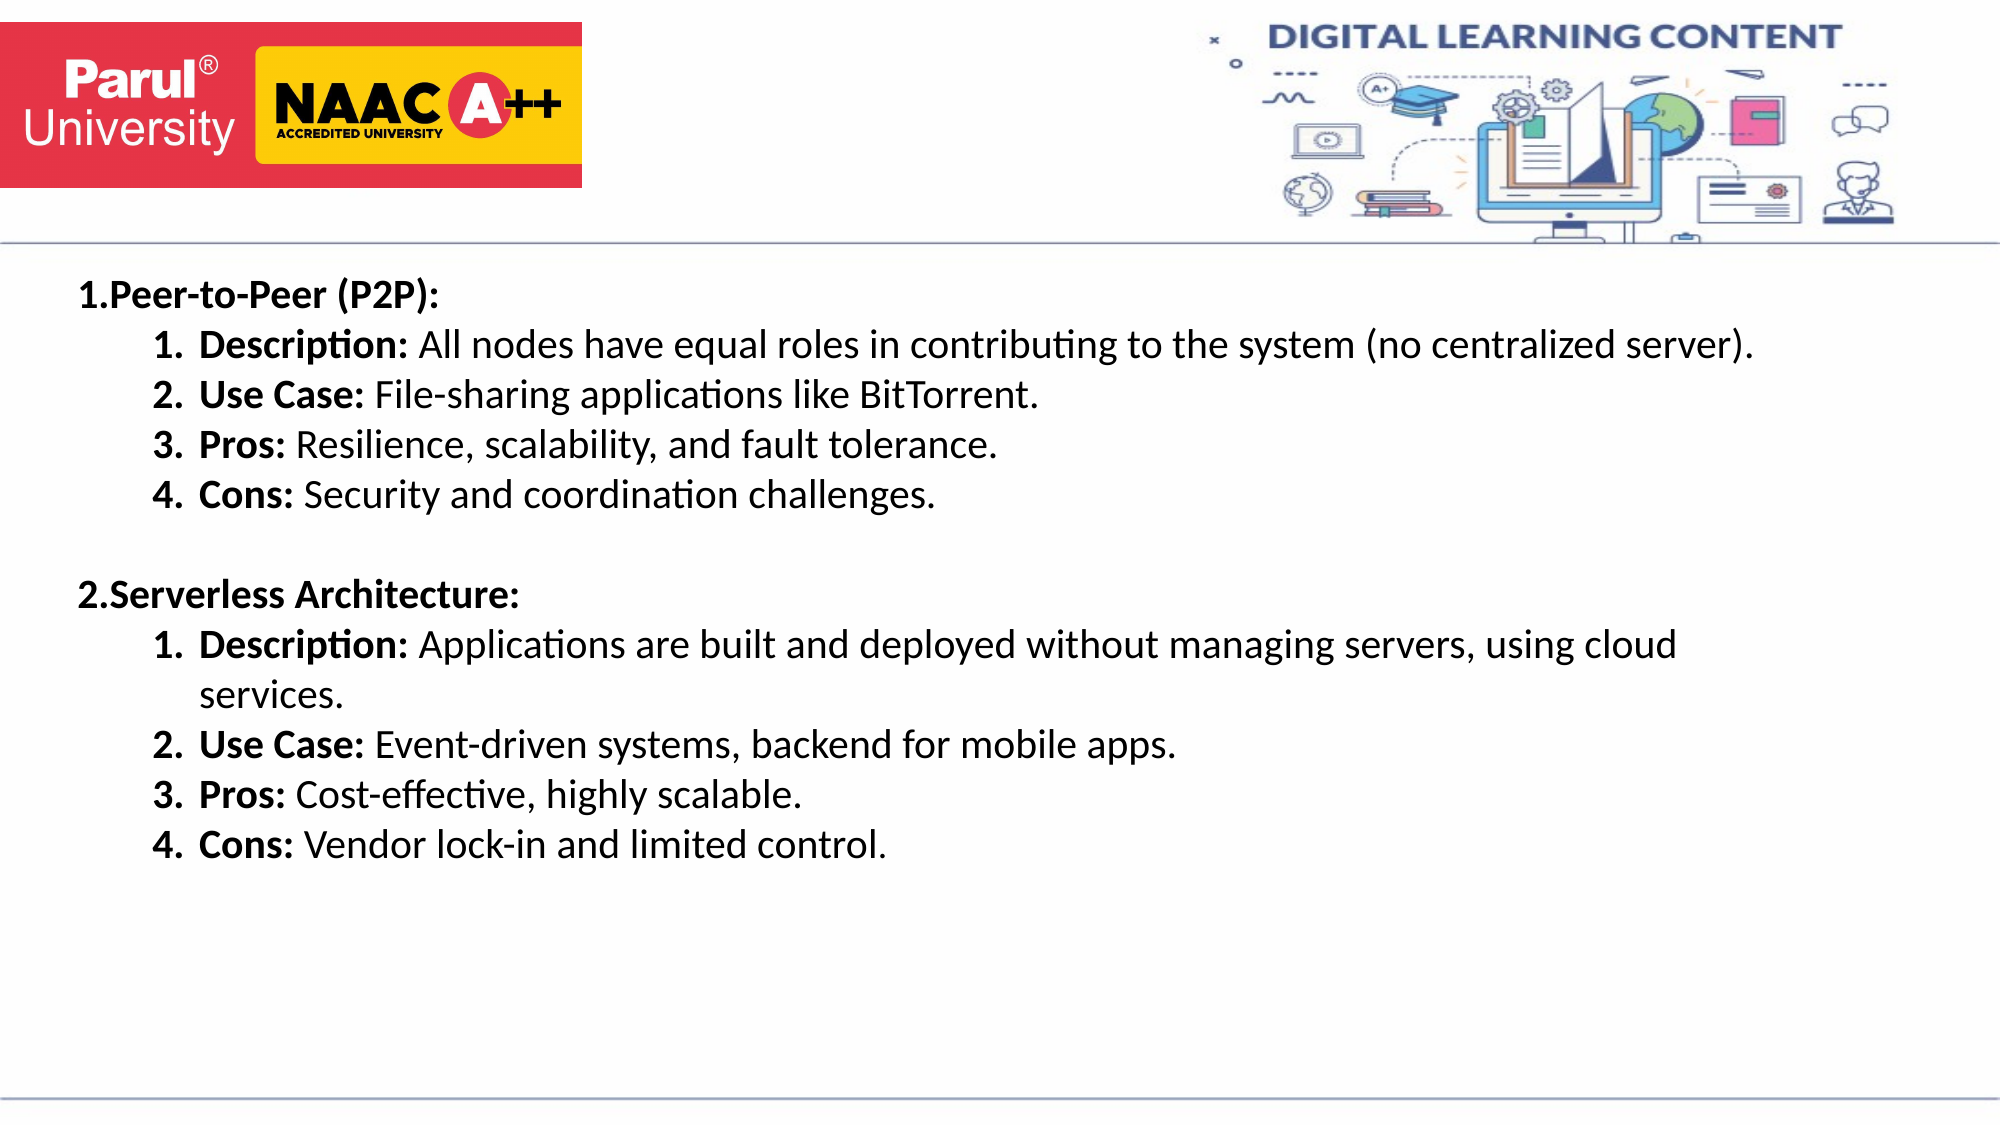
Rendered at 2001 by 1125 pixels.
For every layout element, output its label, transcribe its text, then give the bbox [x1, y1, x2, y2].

text_box Peer-to-Peer (P2P): Description: All nodes have equal roles in contributing to the system (no centralized server). Use Case: File-sharing applications like BitTorrent. Pros: Resilience, scalability, and fault tolerance. Cons: Security and coordination challenges. Serverless Architecture: Description: Applications are built and deployed without managing servers, using cloud services. Use Case: Event-driven systems, backend for mobile apps. Pros: Cost-effective, highly scalable. Cons: Vendor lock-in and limited control. [62, 259, 1838, 875]
picture [0, 0, 2000, 1125]
